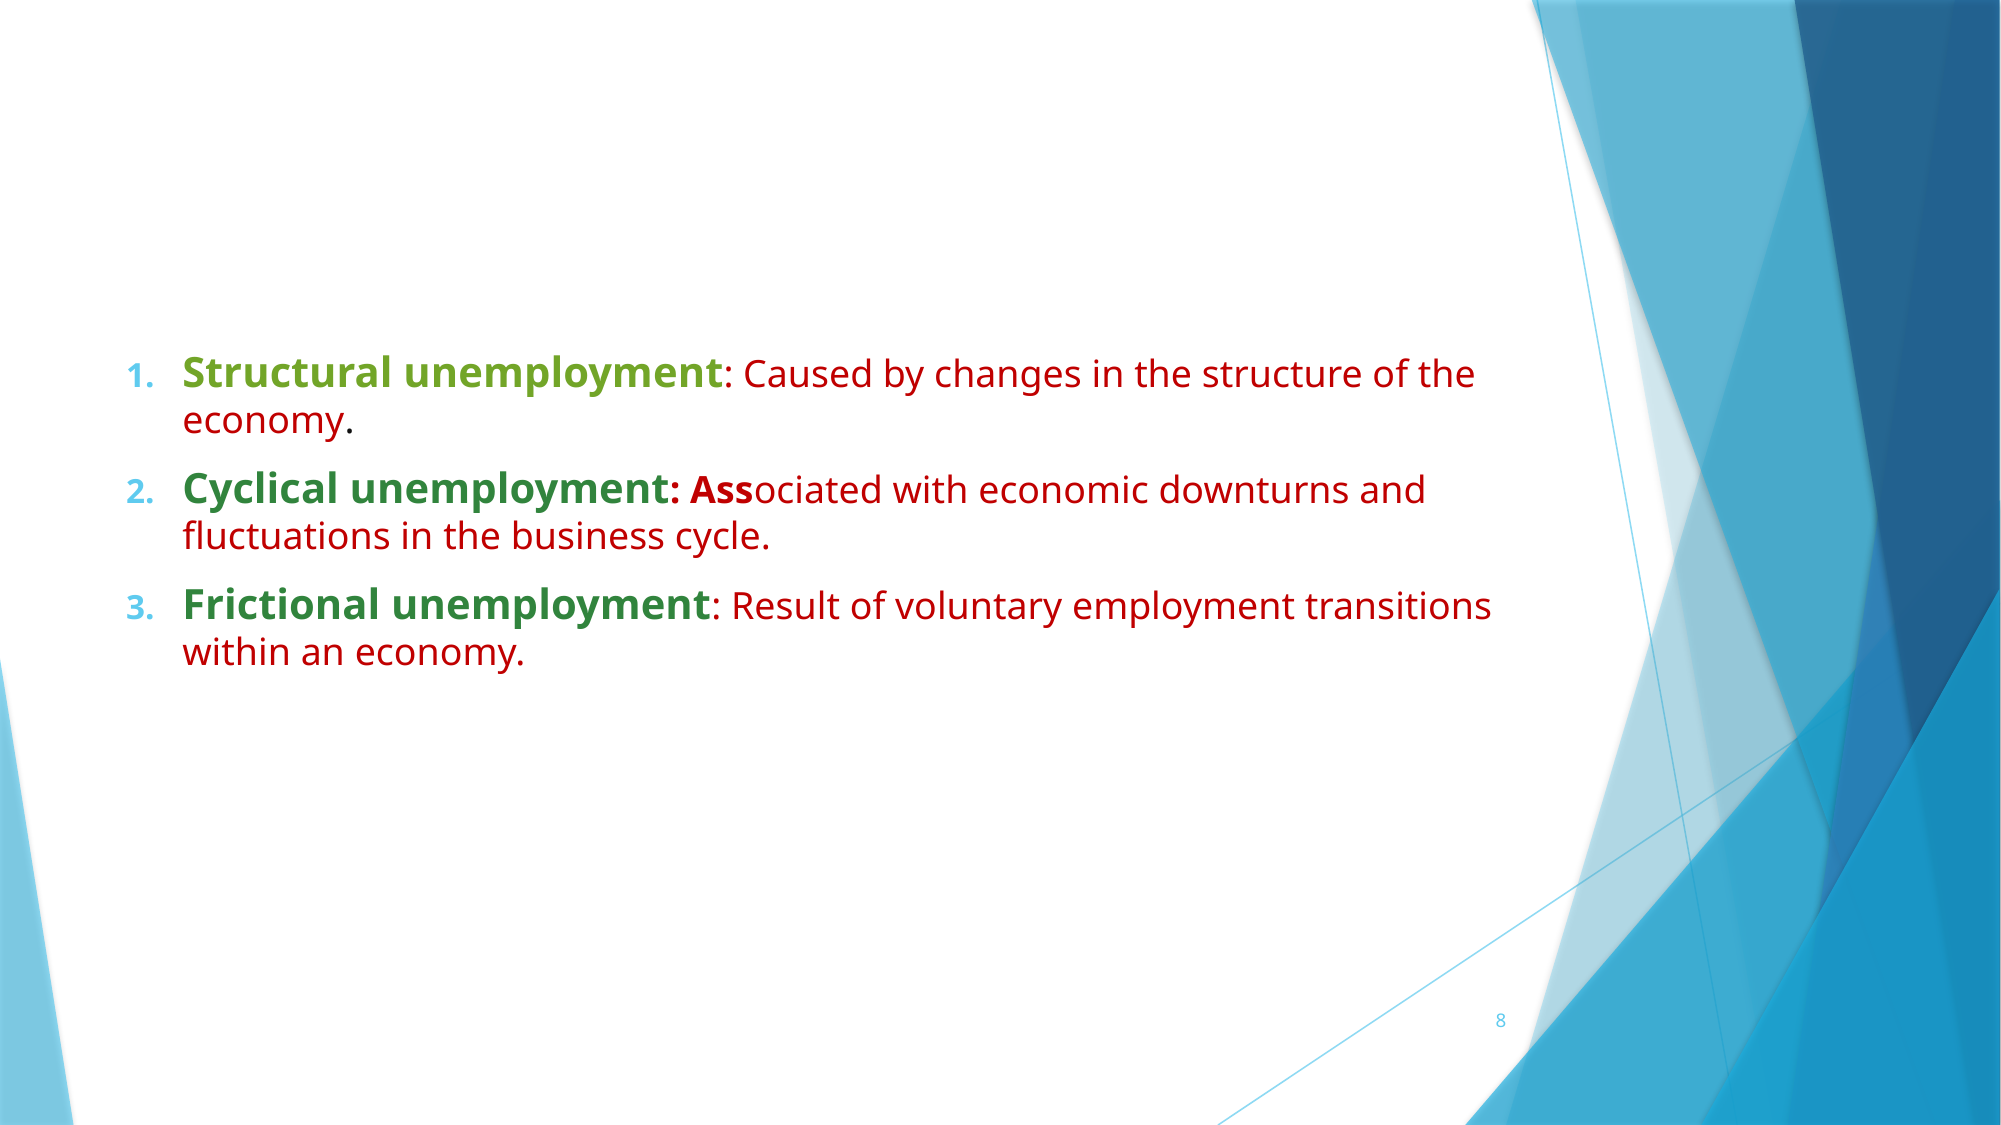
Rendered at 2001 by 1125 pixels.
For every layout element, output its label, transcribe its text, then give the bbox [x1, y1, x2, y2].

slide_number 8 [1409, 991, 1522, 1051]
list Structural unemployment: Caused by changes in the structure of the economy. Cyclical unemployment: Associated with economic downturns and fluctuations in the business cycle. Frictional unemployment: Result of voluntary employment transitions within an economy. [111, 338, 1522, 976]
